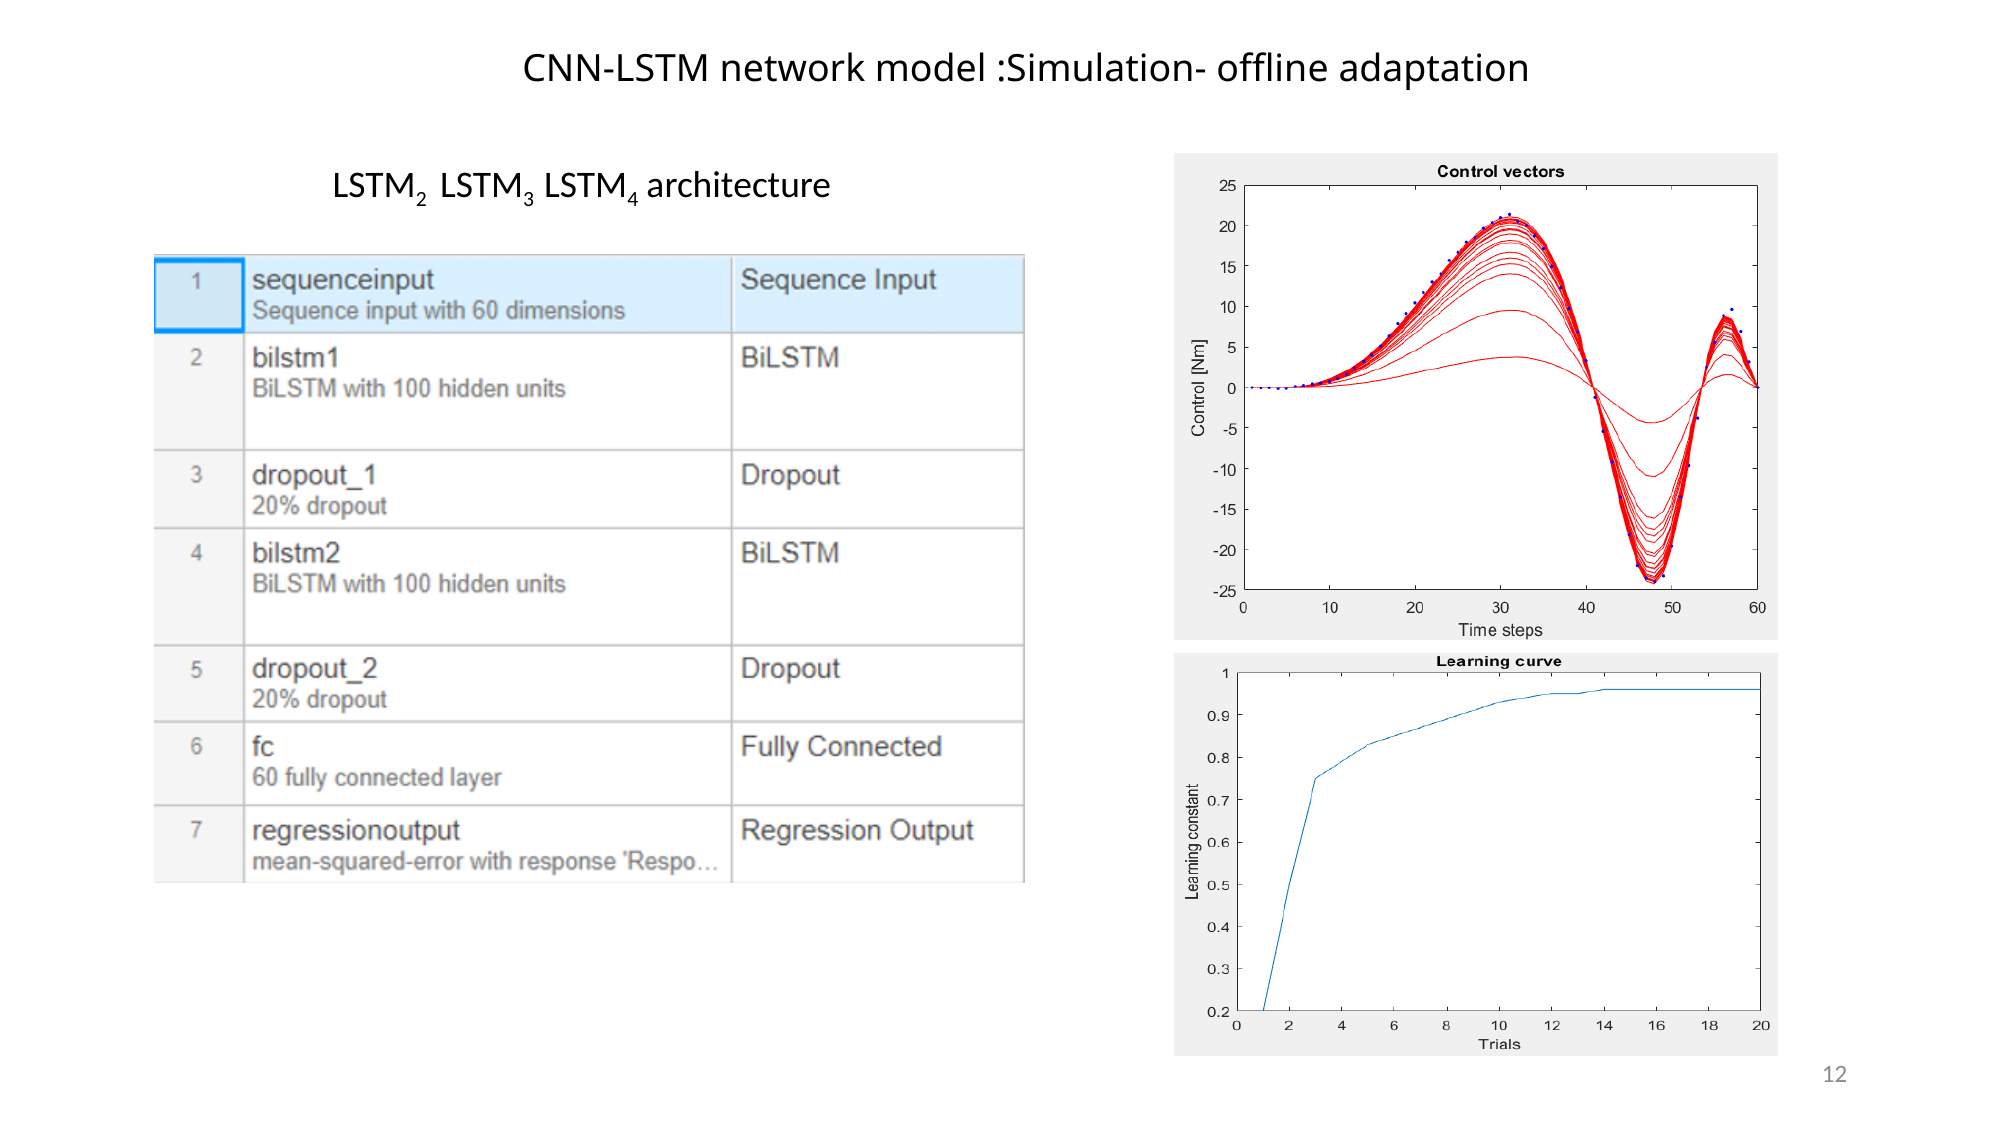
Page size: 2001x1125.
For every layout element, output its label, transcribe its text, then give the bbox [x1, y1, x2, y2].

text_box CNN-LSTM network model :Simulation- offline adaptation [240, 36, 1813, 97]
picture [1174, 153, 1778, 640]
slide_number 12 [1412, 1042, 1863, 1103]
picture [1174, 653, 1778, 1056]
picture [154, 254, 1025, 883]
text_box LSTM2 LSTM3 LSTM4 architecture [318, 152, 862, 219]
